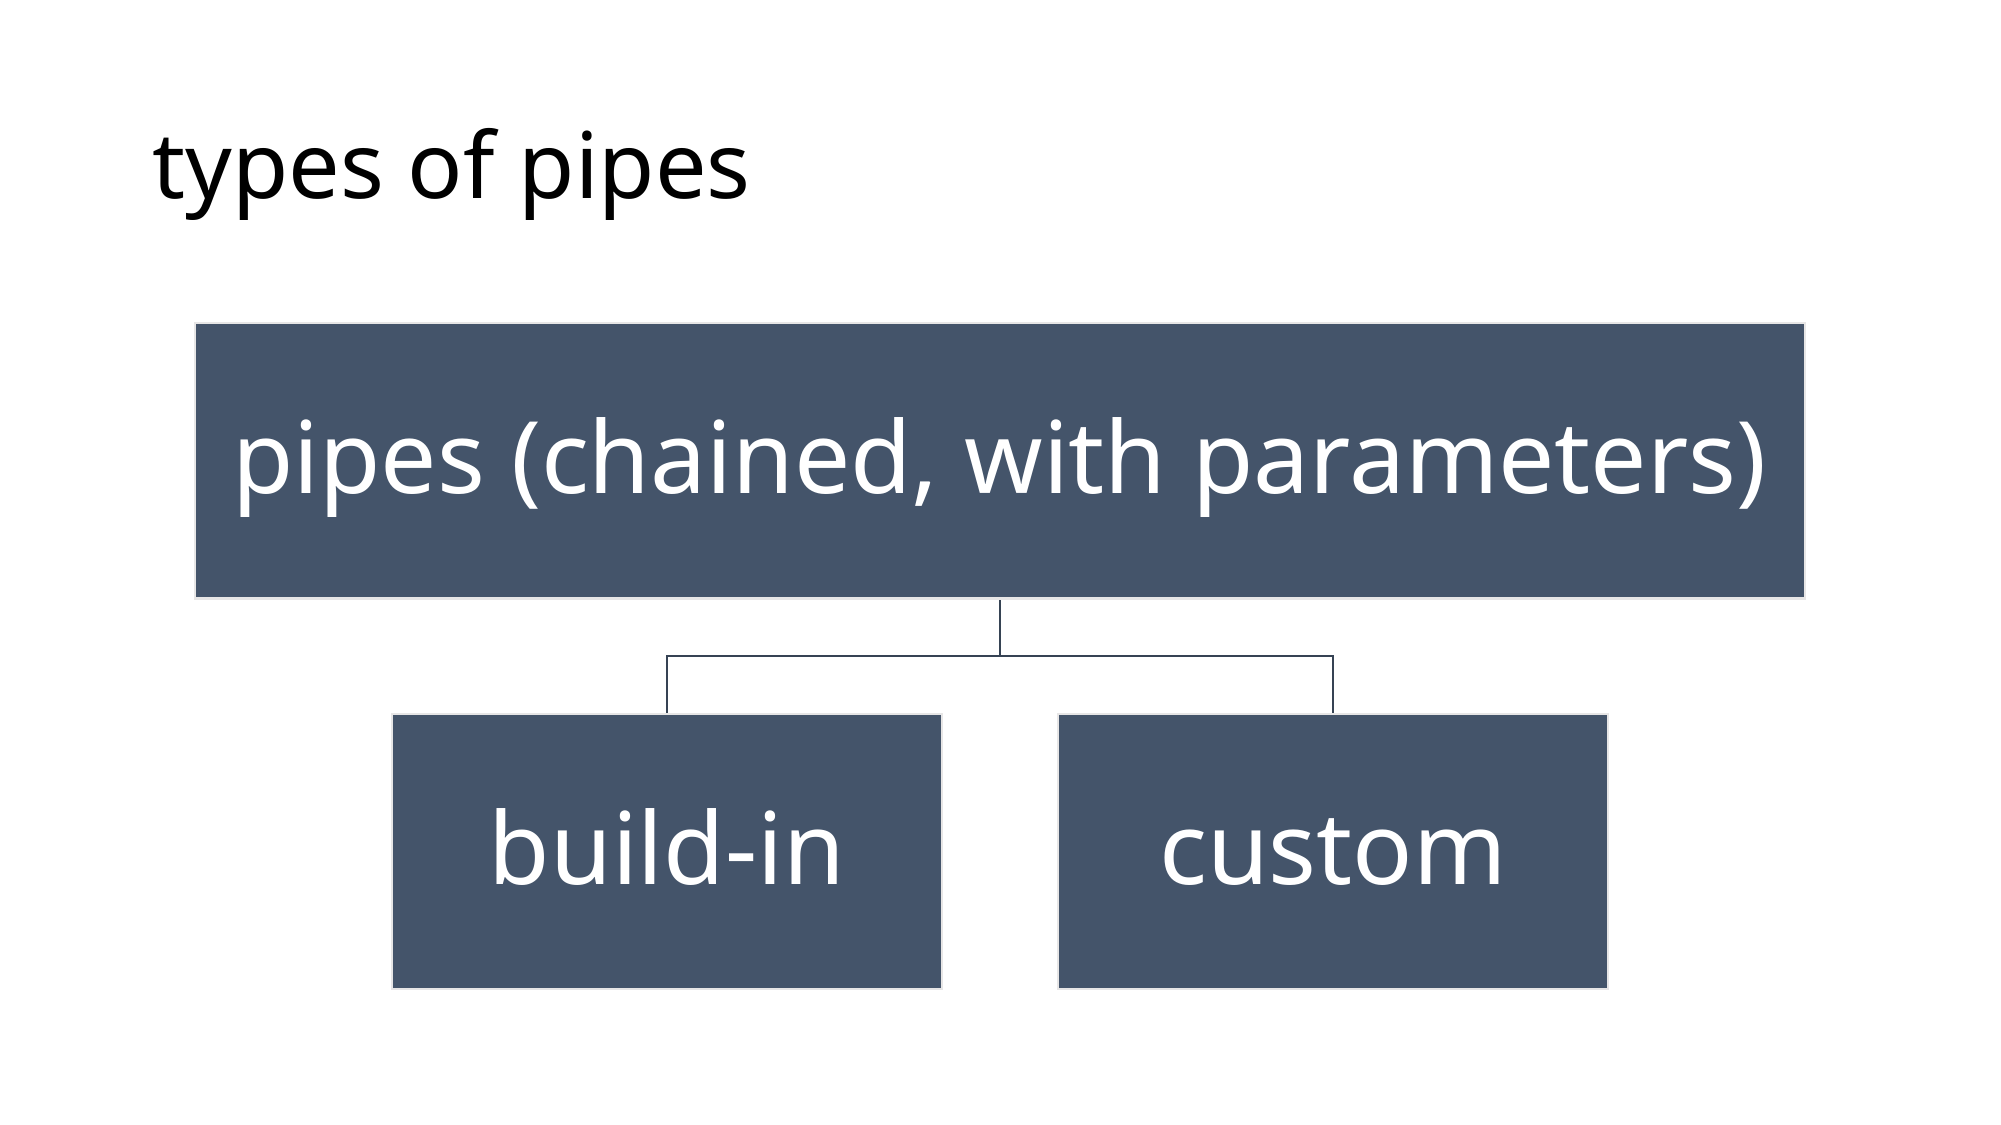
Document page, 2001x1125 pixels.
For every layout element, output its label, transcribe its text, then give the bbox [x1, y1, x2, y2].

title types of pipes [137, 59, 1863, 278]
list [194, 299, 1806, 1014]
